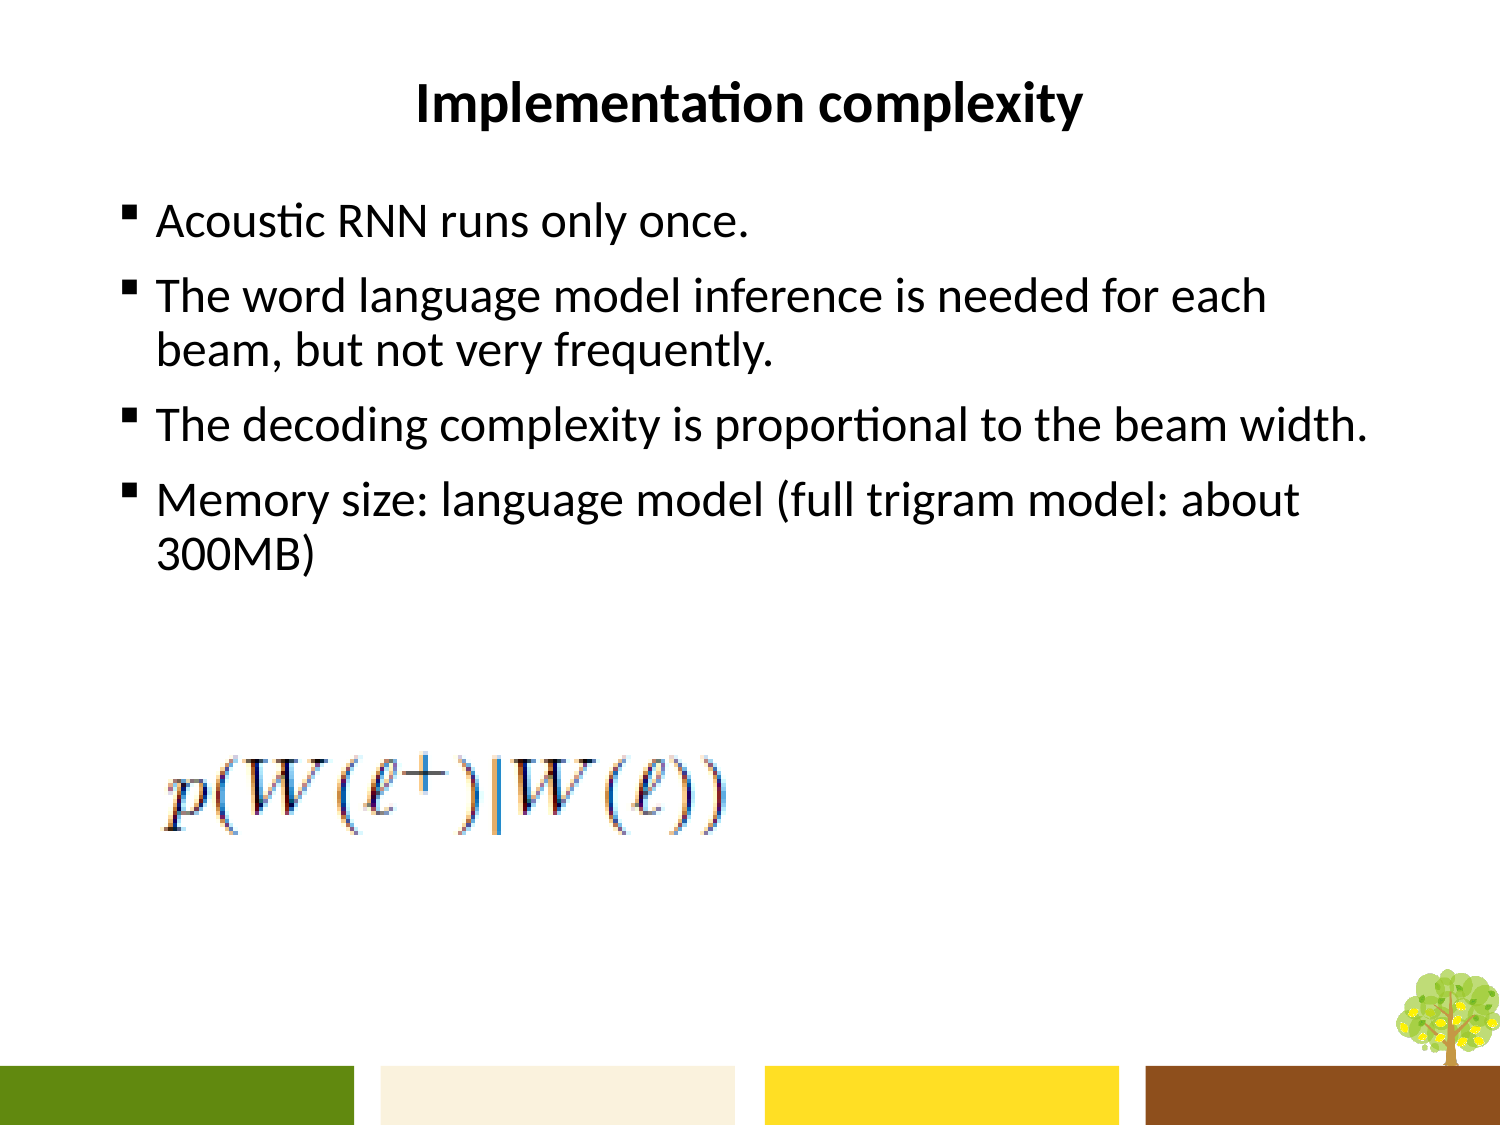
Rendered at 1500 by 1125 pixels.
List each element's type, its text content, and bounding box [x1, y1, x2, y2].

picture [156, 731, 735, 839]
picture [1396, 969, 1500, 1066]
list Acoustic RNN runs only once. The word language model inference is needed for each beam, but not very frequently. The decoding complexity is proportional to the beam width. Memory size: language model (full trigram model: about 300MB) [103, 186, 1397, 1014]
title Implementation complexity [103, 59, 1397, 149]
